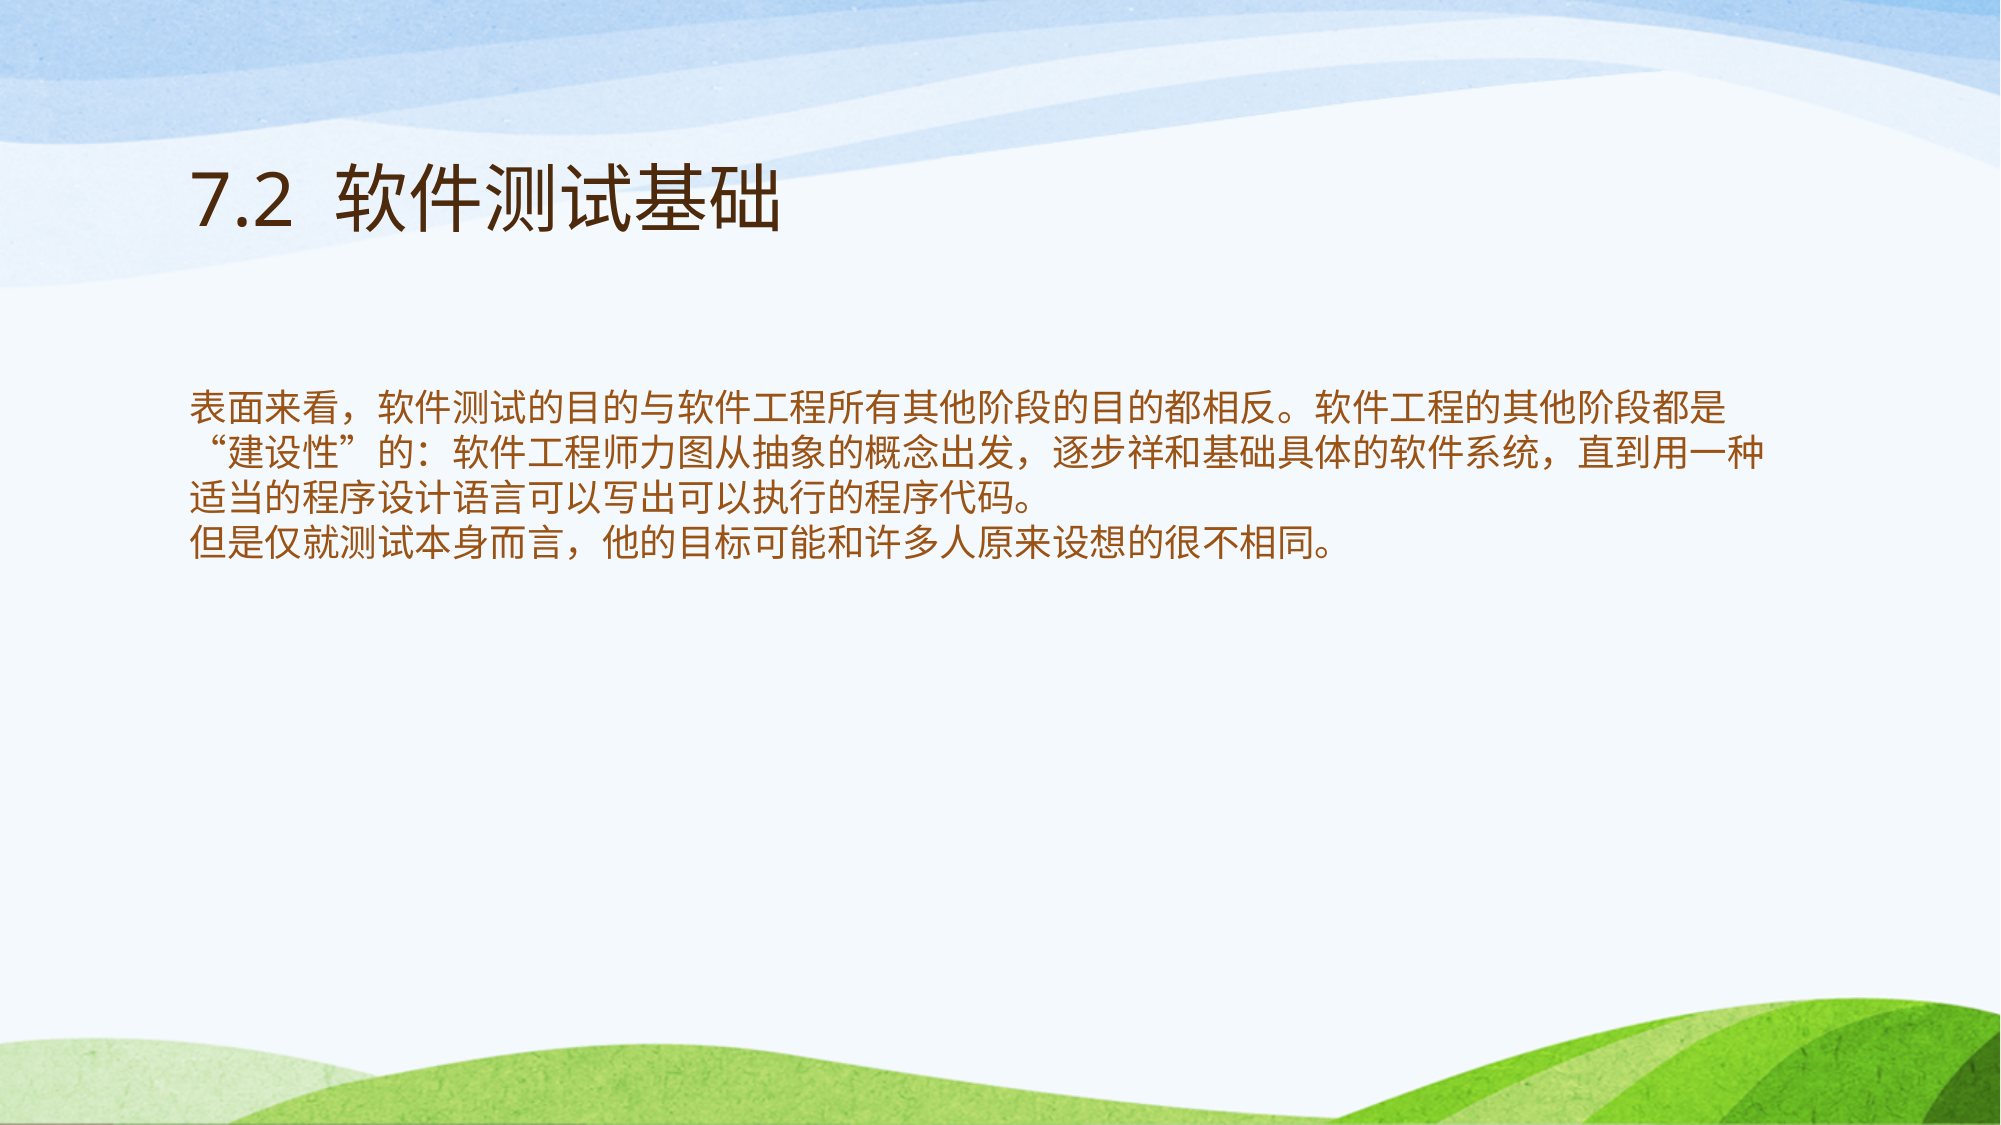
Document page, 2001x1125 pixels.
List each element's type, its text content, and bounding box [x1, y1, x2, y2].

text_box 表面来看，软件测试的目的与软件工程所有其他阶段的目的都相反。软件工程的其他阶段都是“建设性”的：软件工程师力图从抽象的概念出发，逐步祥和基础具体的软件系统，直到用一种适当的程序设计语言可以写出可以执行的程序代码。 但是仅就测试本身而言，他的目标可能和许多人原来设想的很不相同。 [174, 376, 1809, 571]
title 7.2 软件测试基础 [174, 50, 1825, 250]
picture [0, 0, 2001, 1125]
